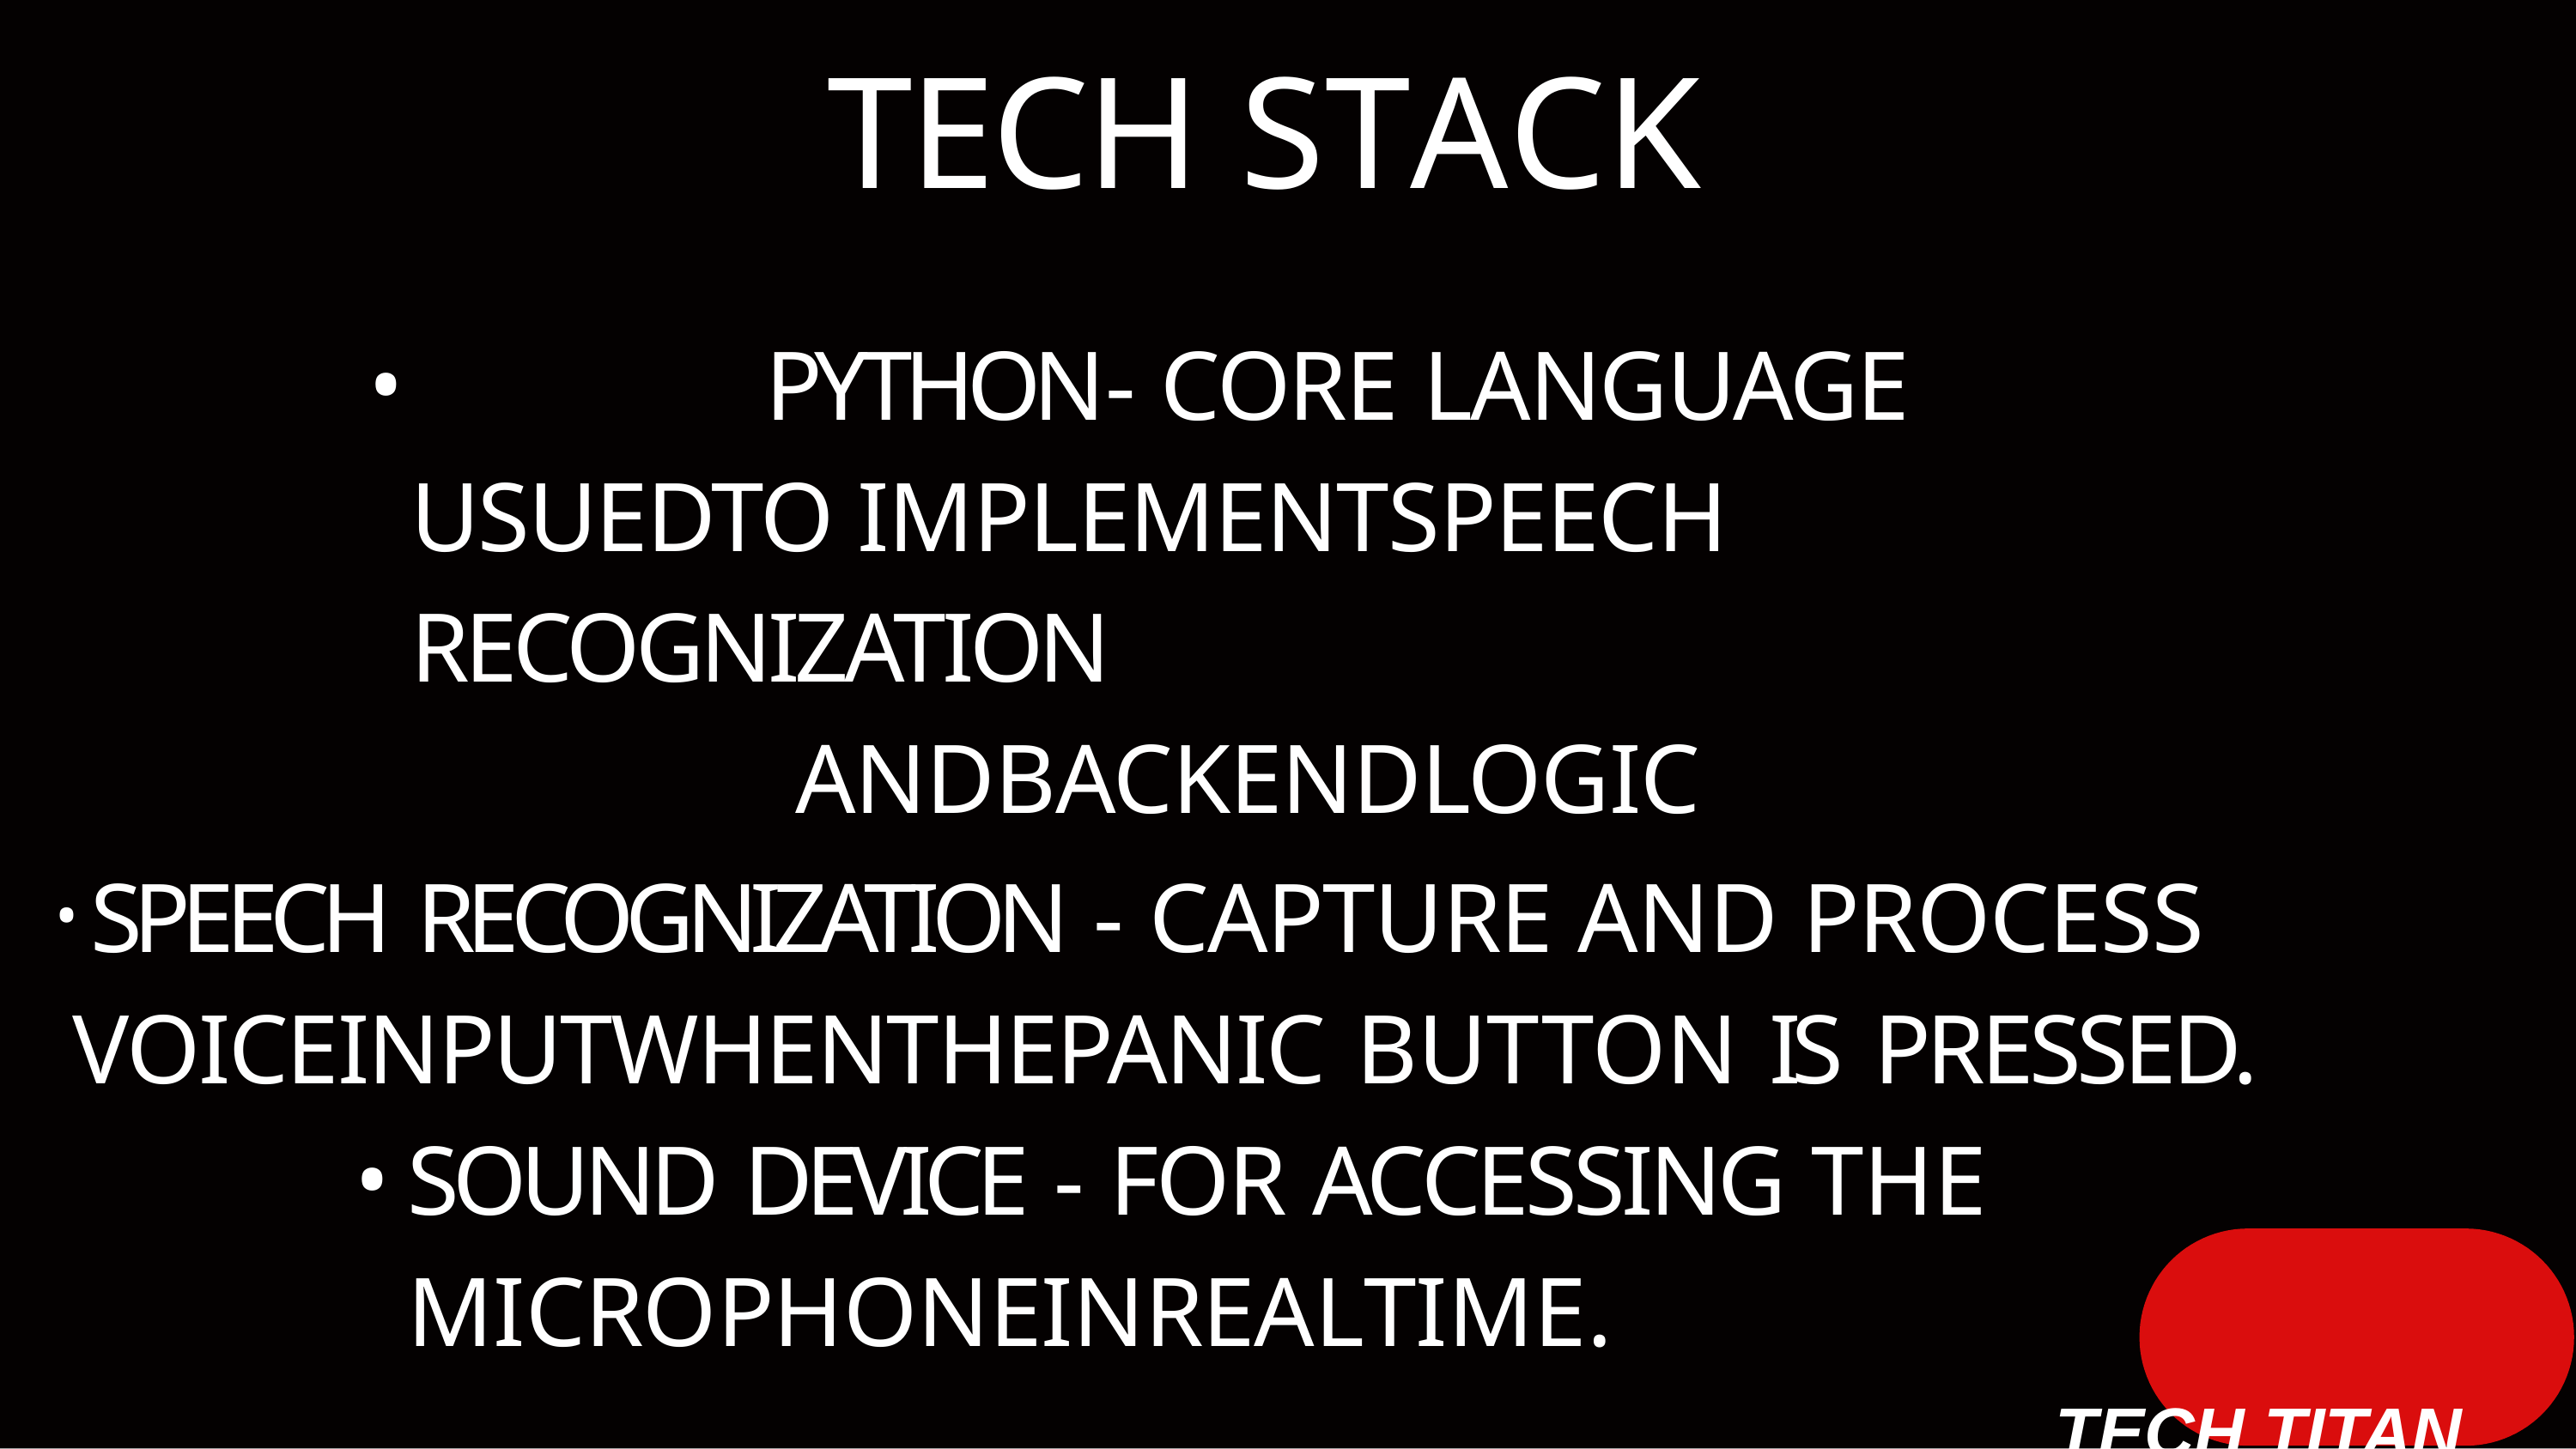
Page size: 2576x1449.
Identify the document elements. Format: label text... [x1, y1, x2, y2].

text_box PYTHON- CORE LANGUAGE USUEDTO IMPLEMENTSPEECH RECOGNIZATION ANDBACKENDLOGIC SPEECH RECOGNIZATION - CAPTURE AND PROCESS VOICEINPUTWHENTHEPANIC BUTTON IS PRESSED. SOUND DEVICE - FOR ACCESSING THE MICROPHONEINREALTIME. TECH TITAN [55, 306, 2489, 1449]
title TECH STACK [366, 0, 2210, 276]
text_box [2489, 1231, 2574, 1444]
